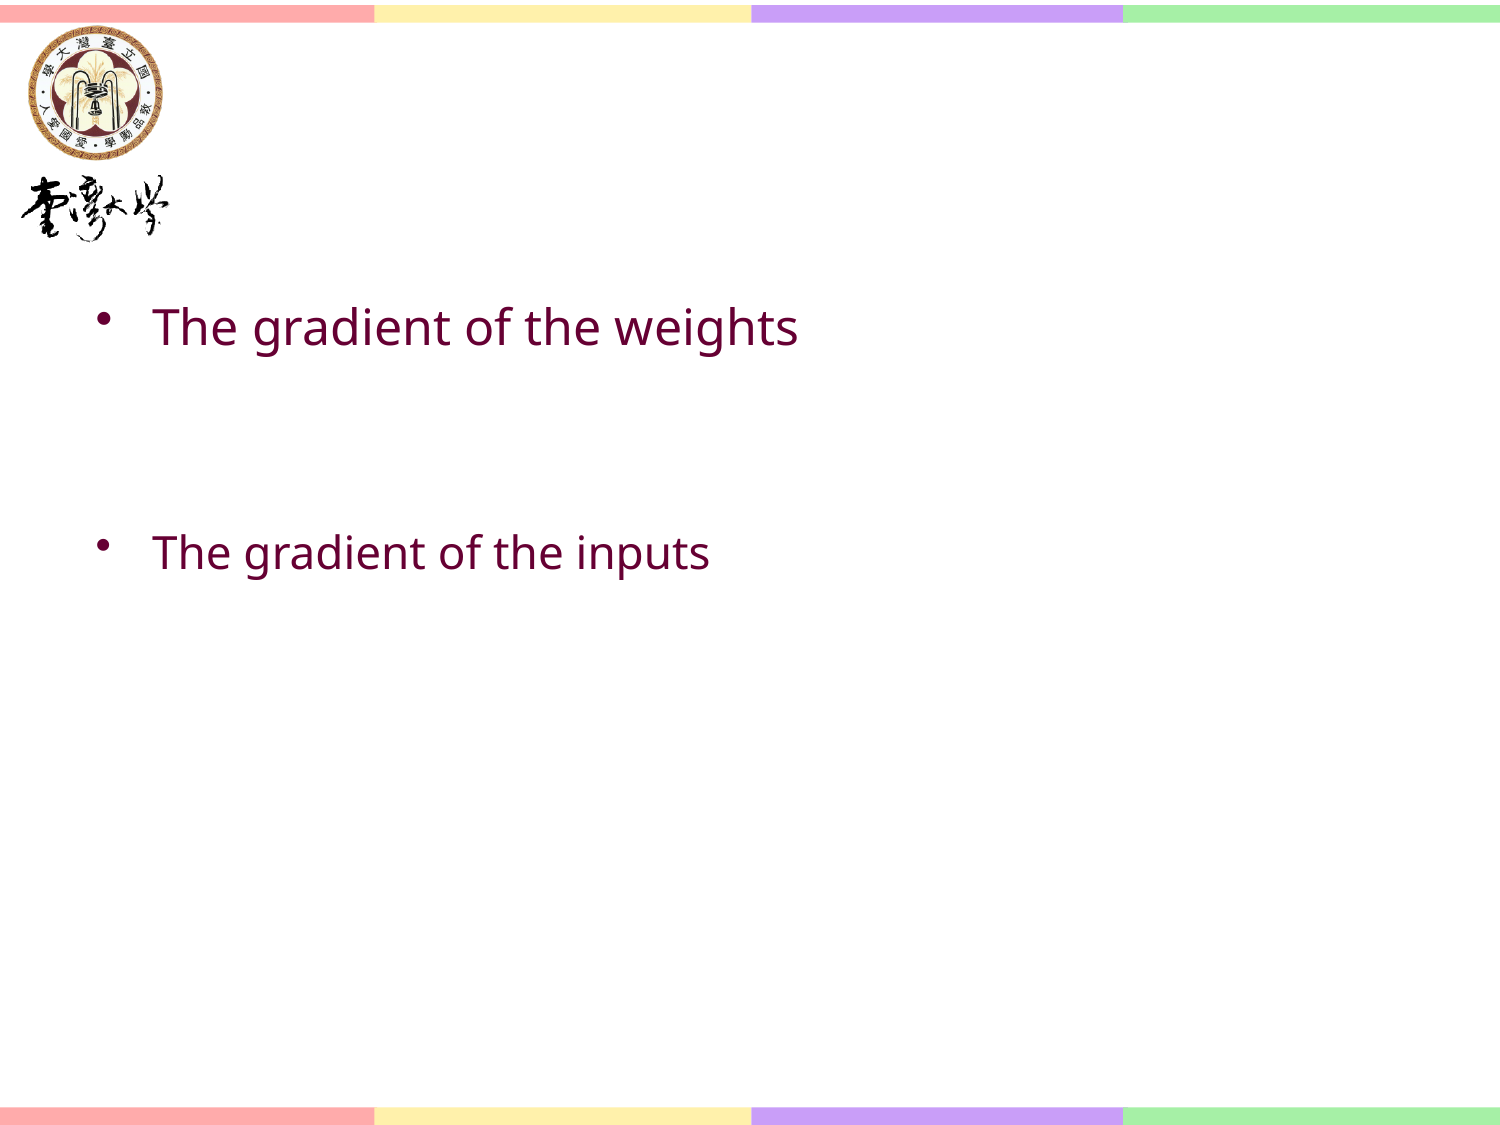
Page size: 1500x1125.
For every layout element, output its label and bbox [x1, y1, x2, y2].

picture [11, 163, 176, 245]
picture [26, 23, 164, 162]
